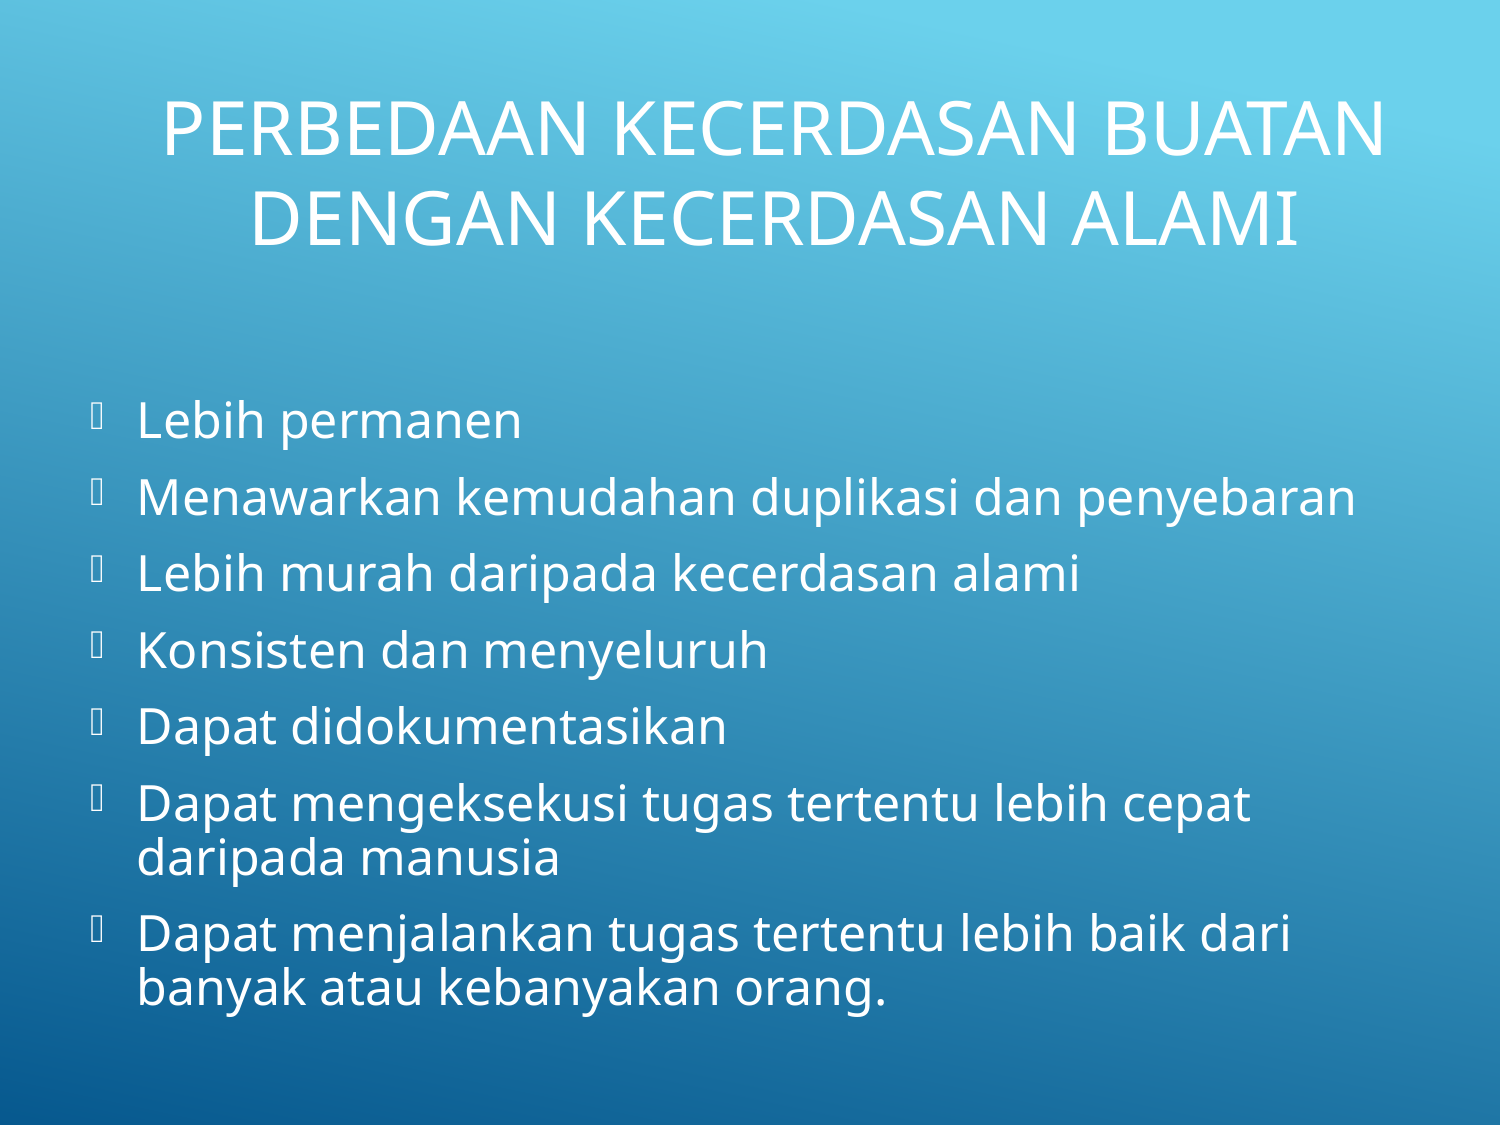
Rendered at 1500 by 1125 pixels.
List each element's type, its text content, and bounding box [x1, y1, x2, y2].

title Perbedaan Kecerdasan Buatan dengan Kecerdasan Alami [137, 50, 1413, 290]
list Lebih permanen Menawarkan kemudahan duplikasi dan penyebaran Lebih murah daripada kecerdasan alami Konsisten dan menyeluruh Dapat didokumentasikan Dapat mengeksekusi tugas tertentu lebih cepat daripada manusia Dapat menjalankan tugas tertentu lebih baik dari banyak atau kebanyakan orang. [75, 324, 1425, 1088]
